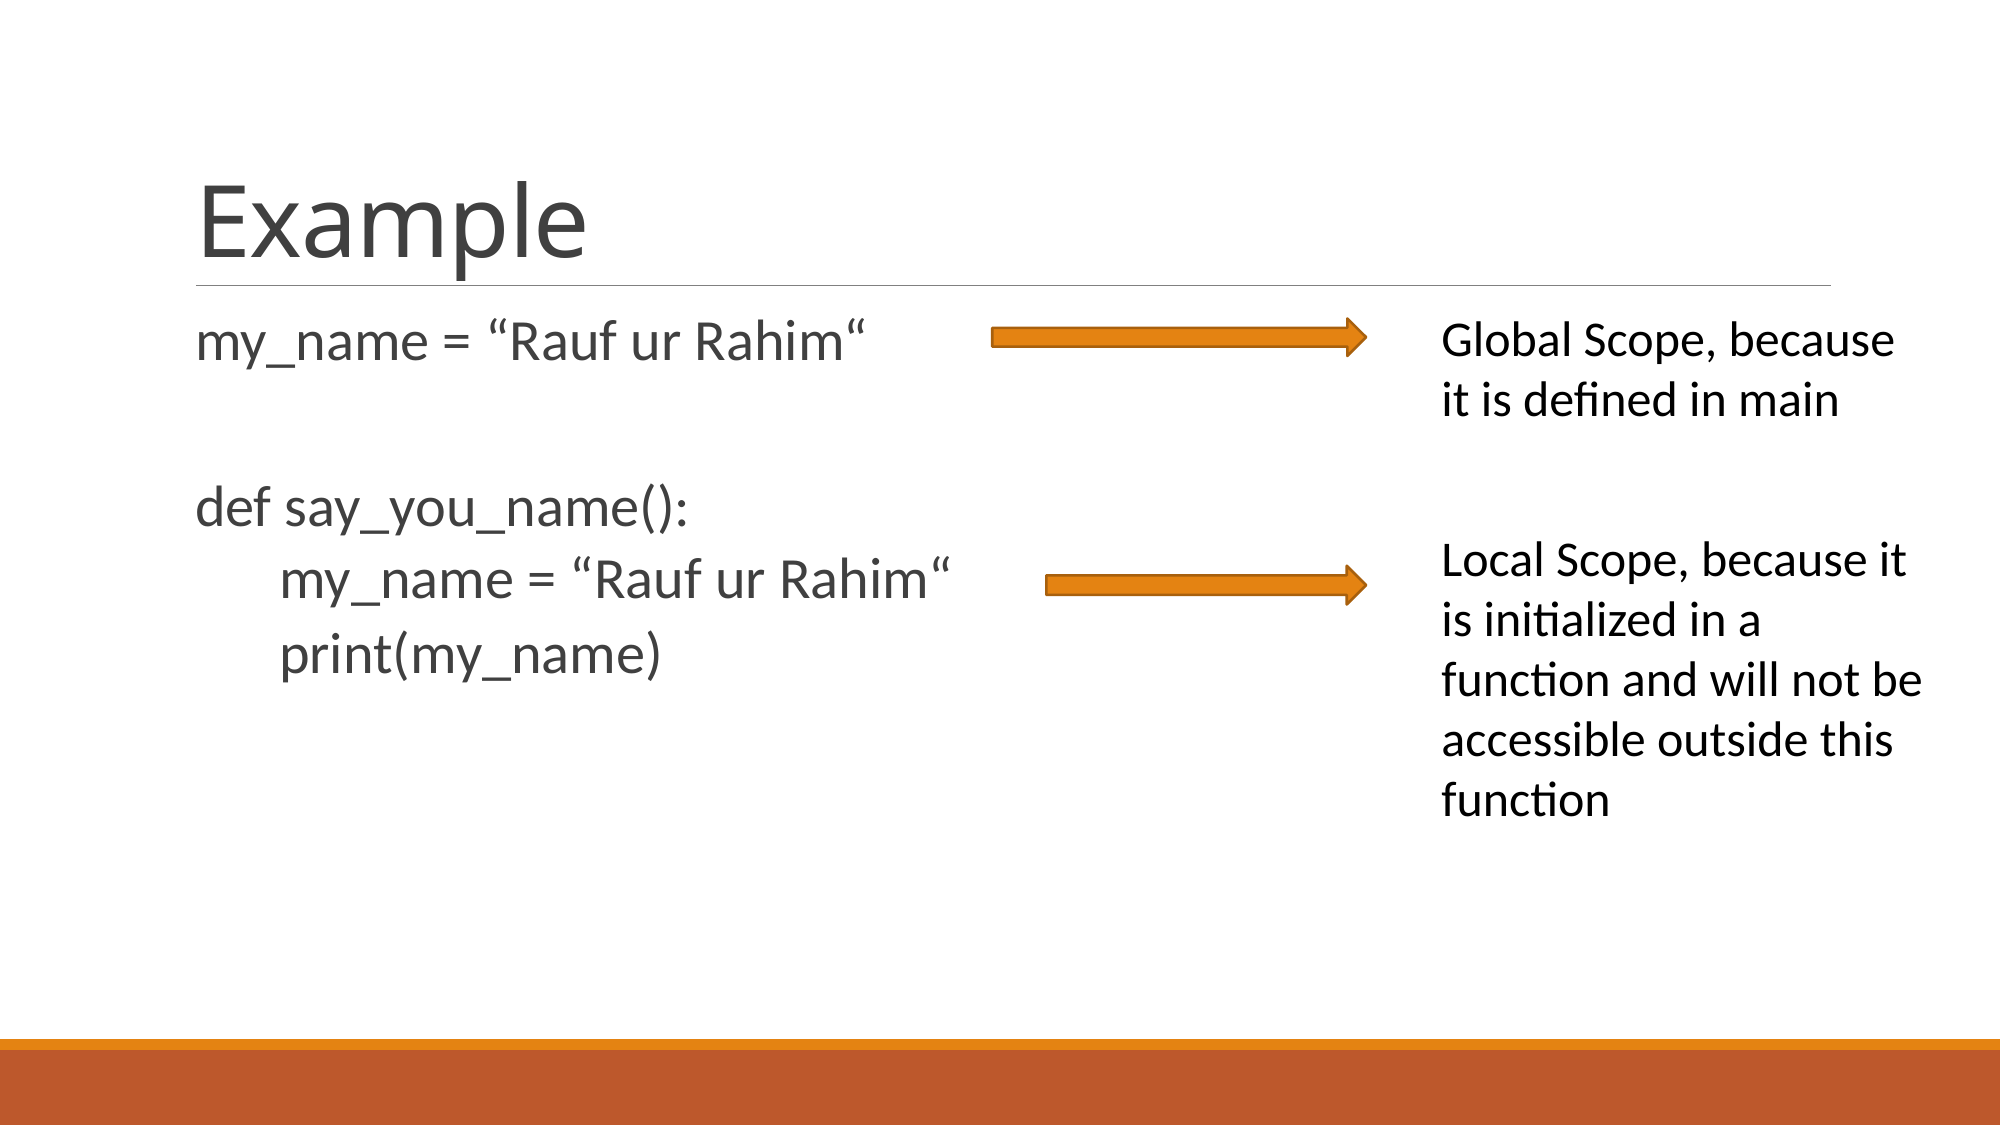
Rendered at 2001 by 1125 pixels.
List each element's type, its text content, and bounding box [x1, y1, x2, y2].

title Example [180, 47, 1830, 285]
text_box Global Scope, because it is defined in main [1426, 299, 1948, 435]
text_box Local Scope, because it is initialized in a function and will not be accessible outside this function [1426, 518, 1948, 834]
text_box [990, 317, 1368, 358]
list my_name = “Rauf ur Rahim“ def say_you_name(): my_name = “Rauf ur Rahim“ print(my_name) [180, 302, 1830, 963]
text_box [1045, 564, 1368, 606]
